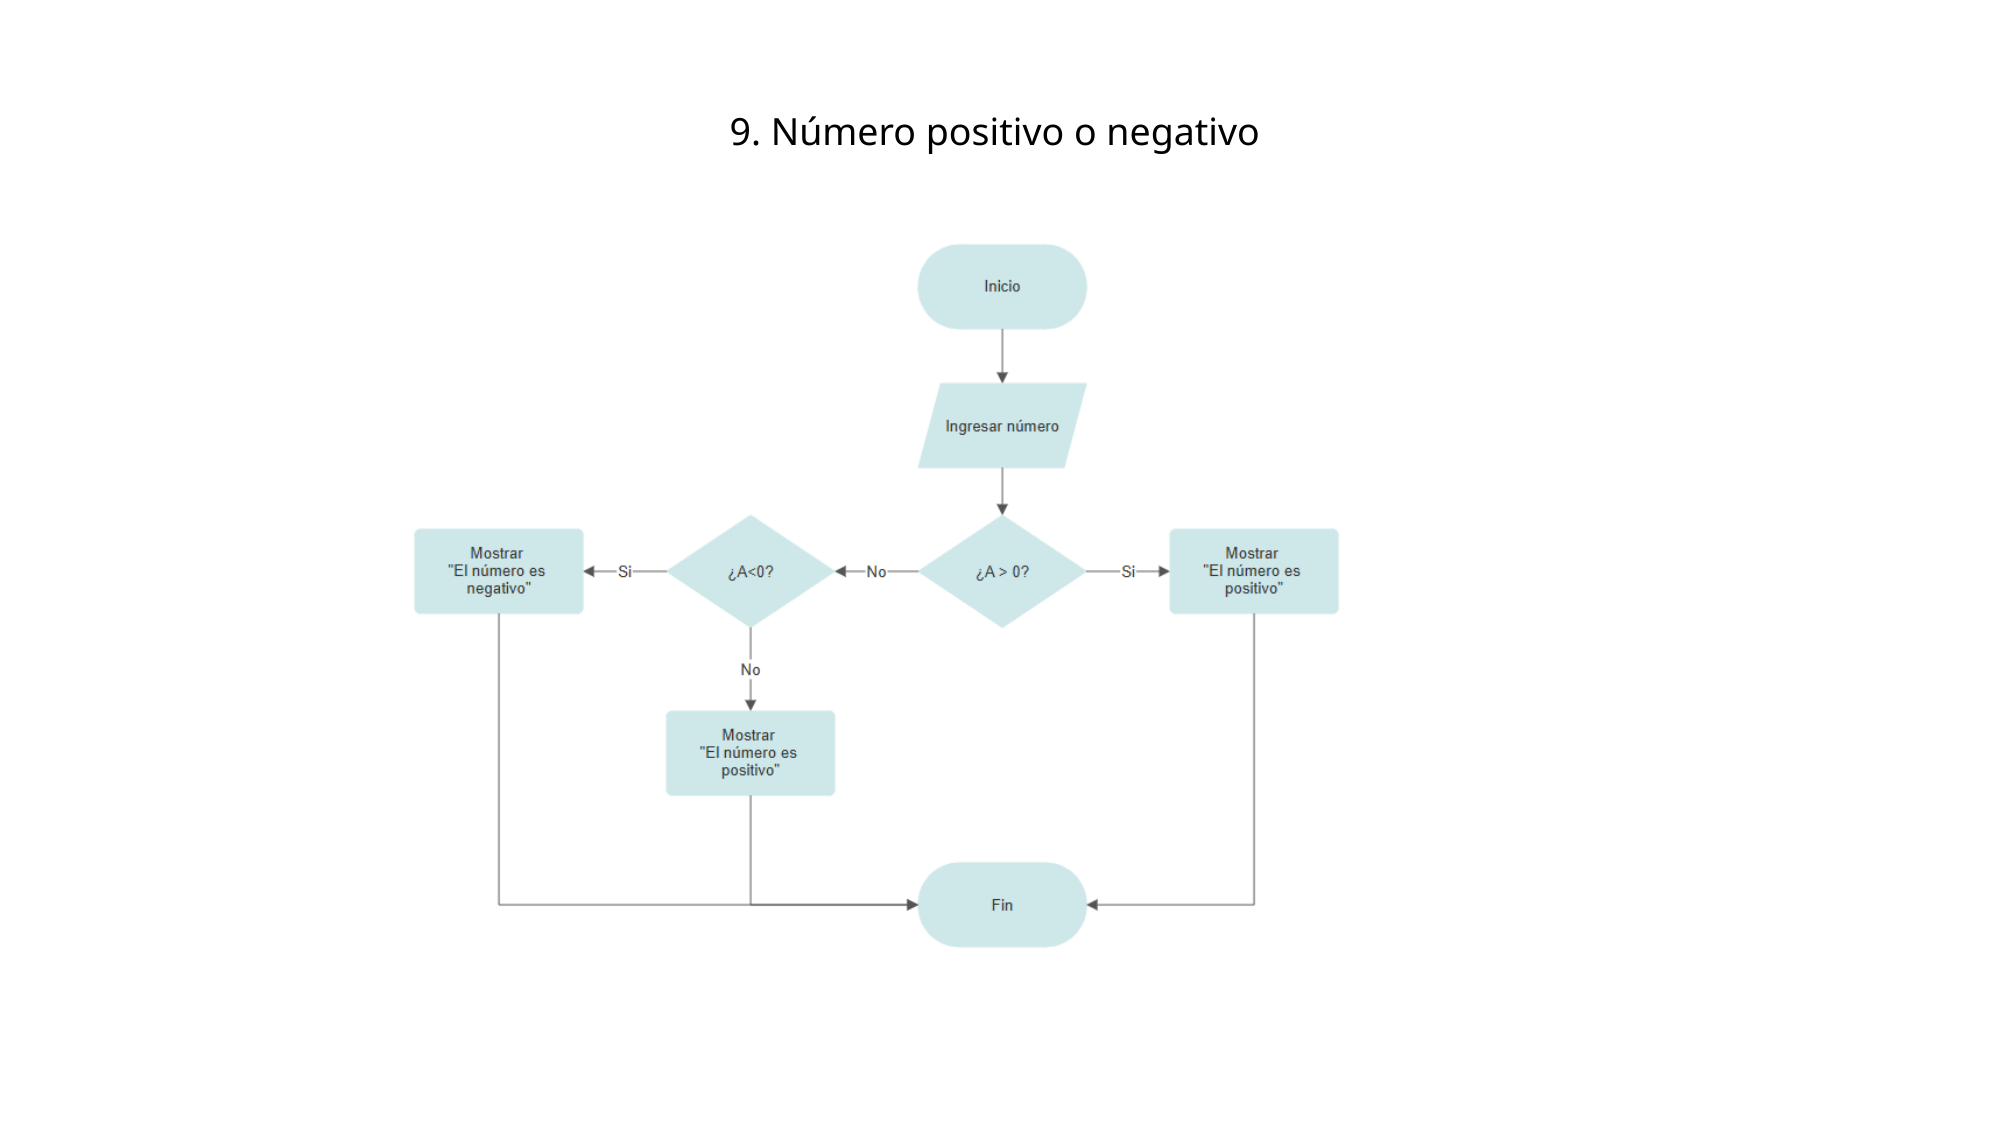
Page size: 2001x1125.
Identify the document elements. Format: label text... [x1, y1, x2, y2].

text_box 9. Número positivo o negativo [714, 100, 1276, 161]
picture [408, 210, 1352, 997]
